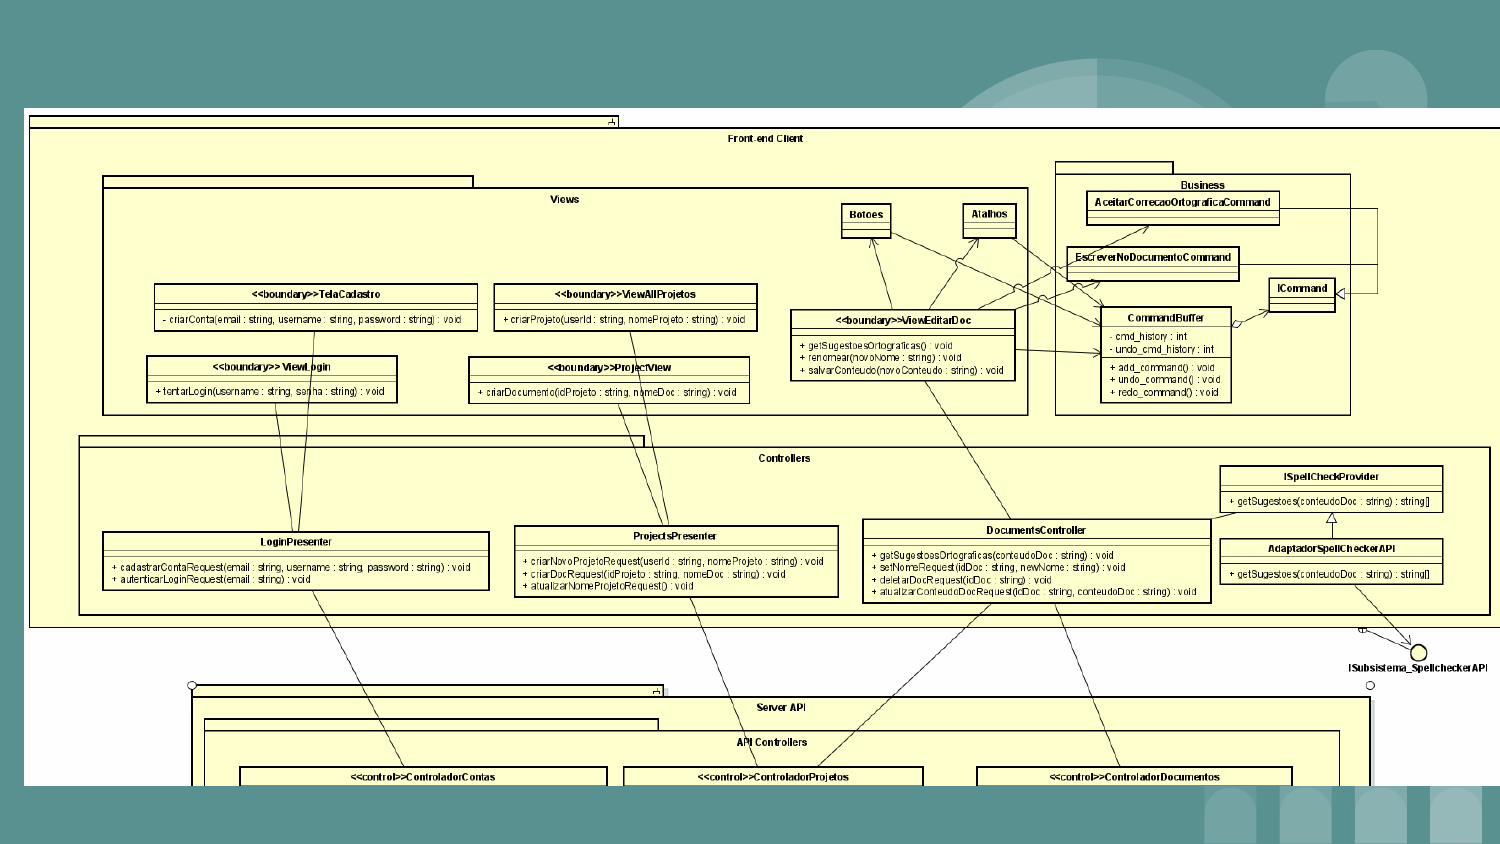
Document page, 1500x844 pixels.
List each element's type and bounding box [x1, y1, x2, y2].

picture [24, 107, 1500, 786]
